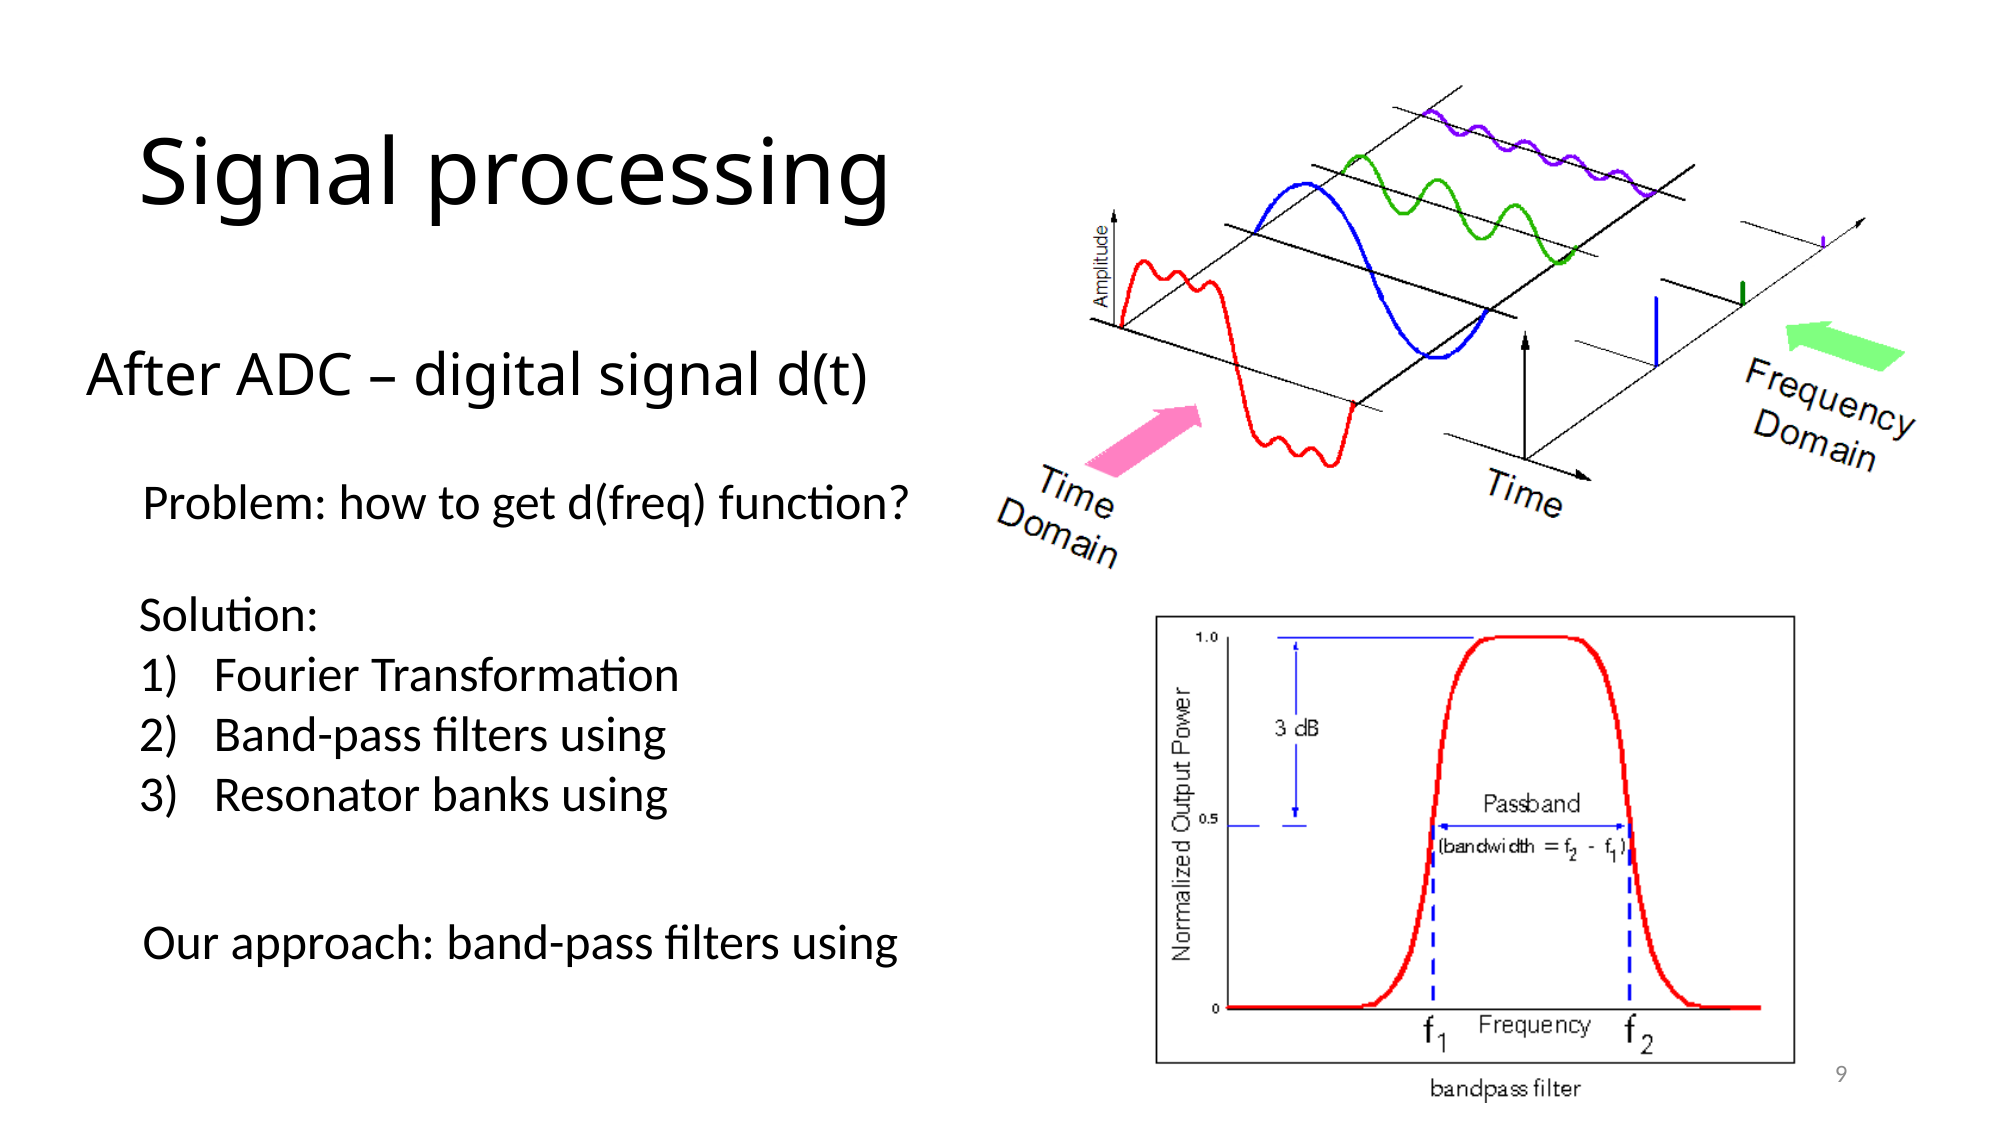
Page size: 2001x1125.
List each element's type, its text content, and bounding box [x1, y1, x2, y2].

slide_number 9 [1810, 1042, 1863, 1103]
text_box After ADC – digital signal d(t) [71, 329, 899, 415]
picture [986, 70, 1924, 575]
picture [1143, 608, 1810, 1103]
text_box Our approach: band-pass filters using [127, 902, 914, 978]
title Signal processing [123, 66, 1849, 284]
text_box Problem: how to get d(freq) function? [127, 461, 927, 537]
text_box Solution: Fourier Transformation Band-pass filters using Resonator banks using [123, 573, 1124, 829]
